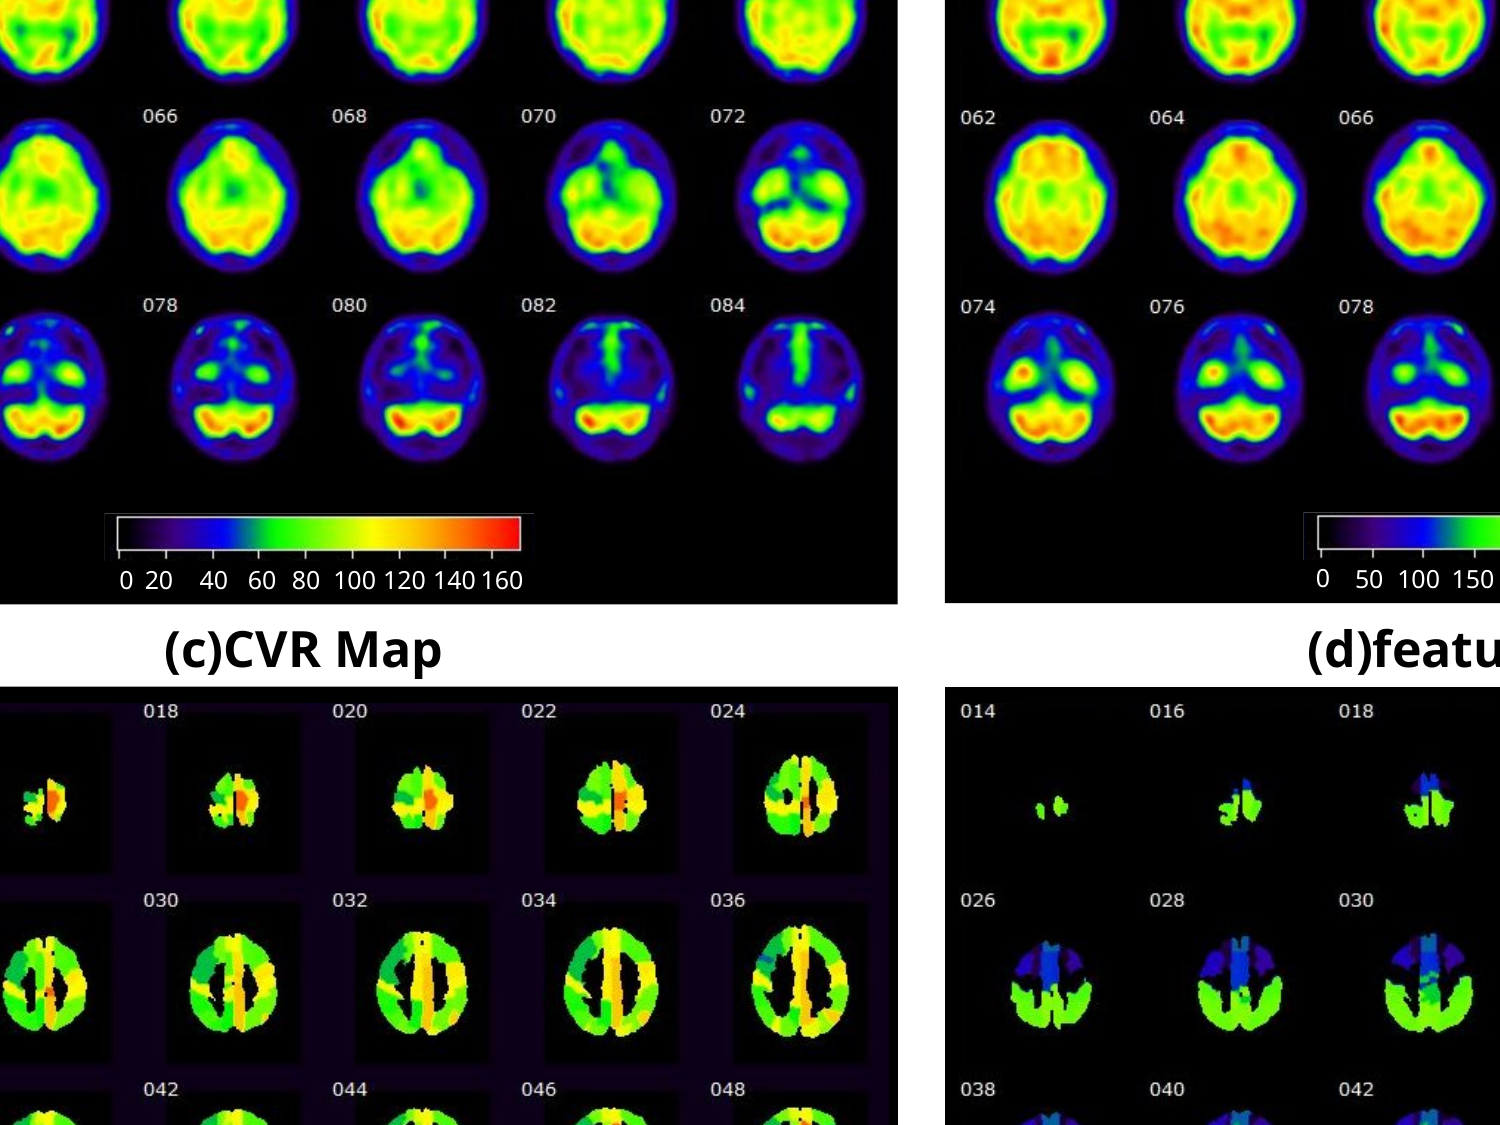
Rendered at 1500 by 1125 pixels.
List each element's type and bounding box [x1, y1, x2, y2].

text_box [0, 0, 1500, 1125]
